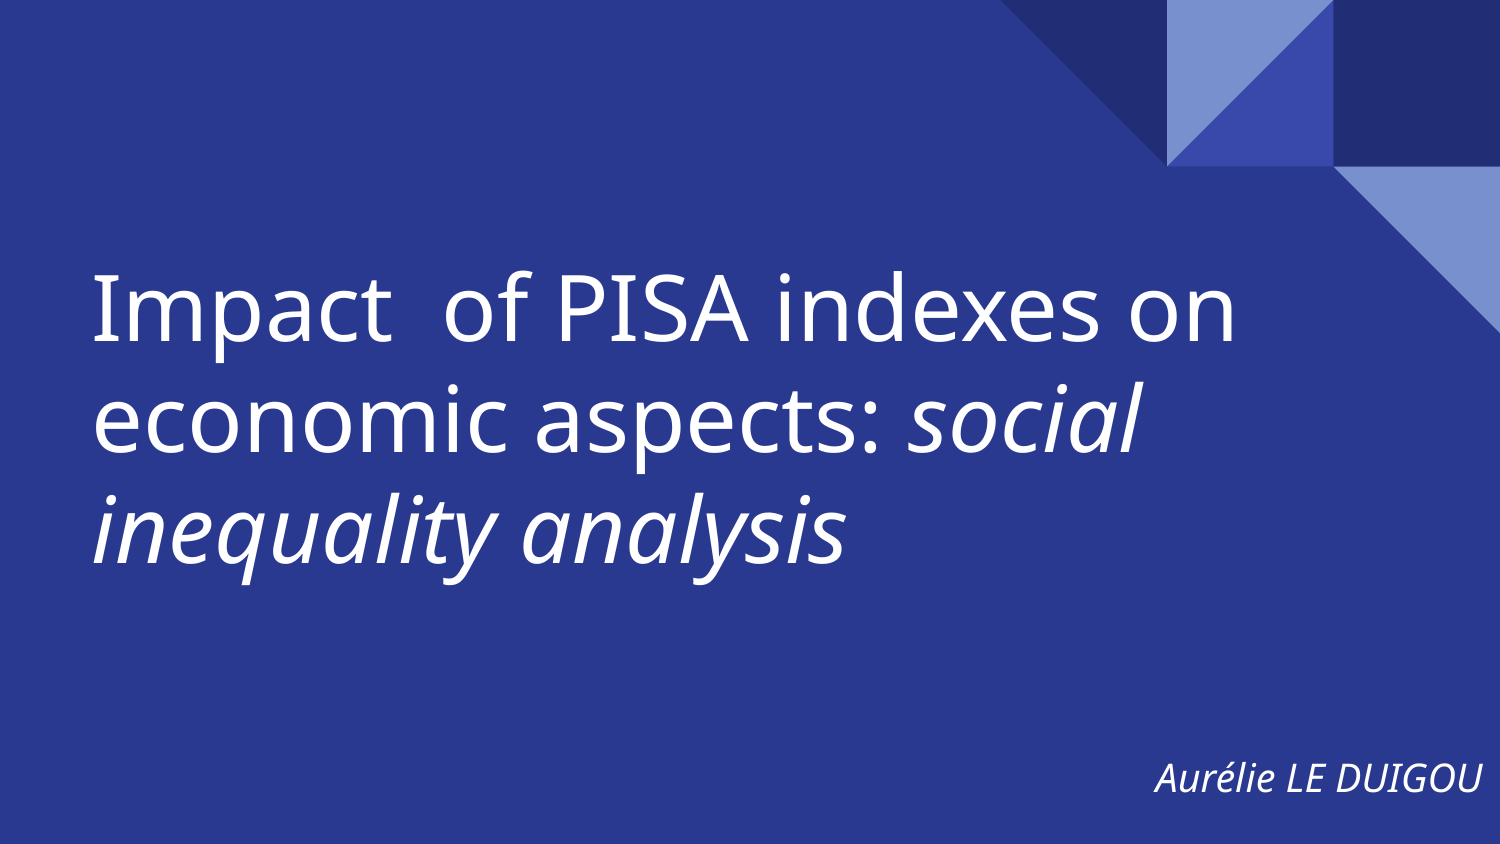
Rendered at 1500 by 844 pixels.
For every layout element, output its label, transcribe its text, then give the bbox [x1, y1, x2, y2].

text_box Aurélie LE DUIGOU [1140, 737, 1500, 815]
title Impact of PISA indexes on economic aspects: social inequality analysis [76, 234, 1357, 610]
